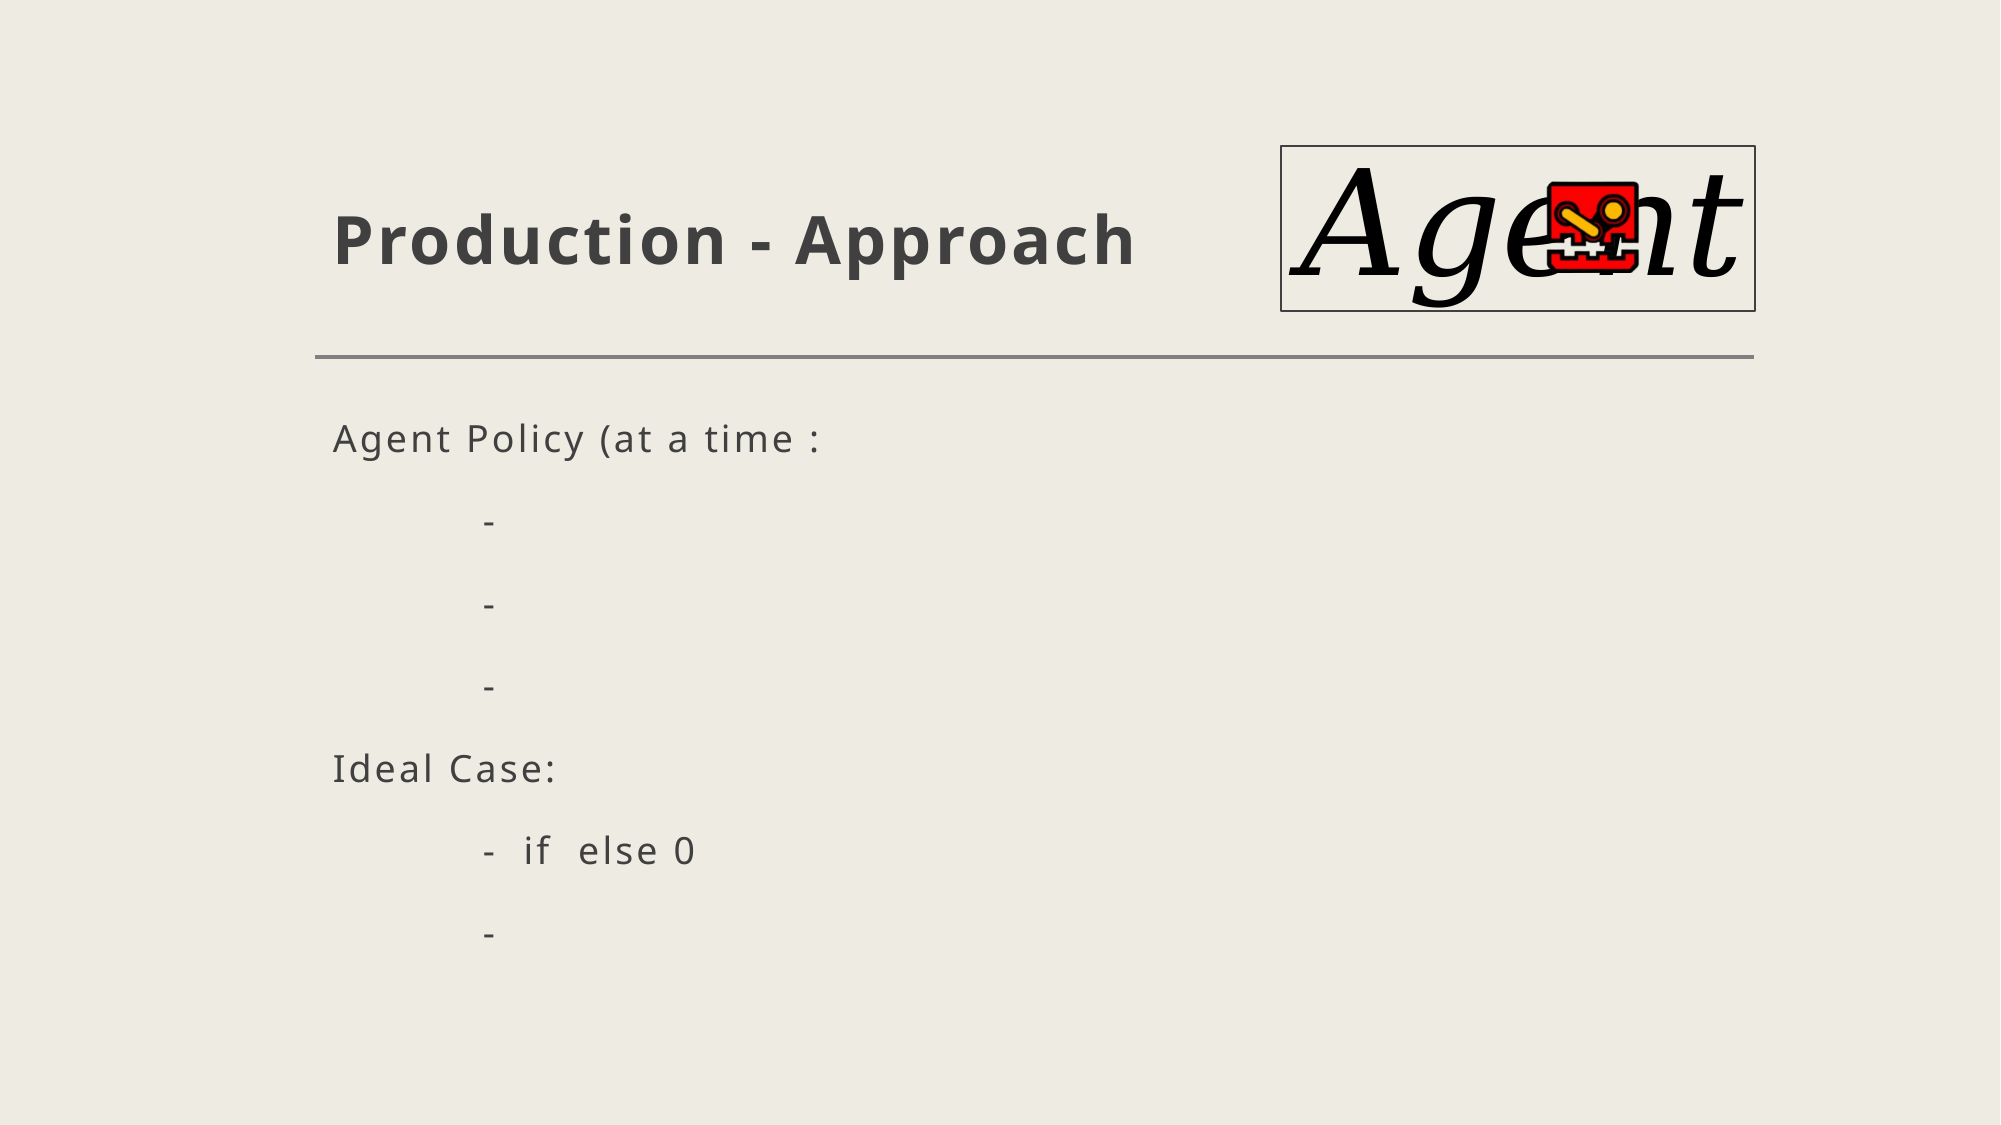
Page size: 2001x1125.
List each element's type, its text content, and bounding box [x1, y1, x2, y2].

picture [1543, 179, 1641, 274]
title Production - Approach [315, 72, 1754, 294]
